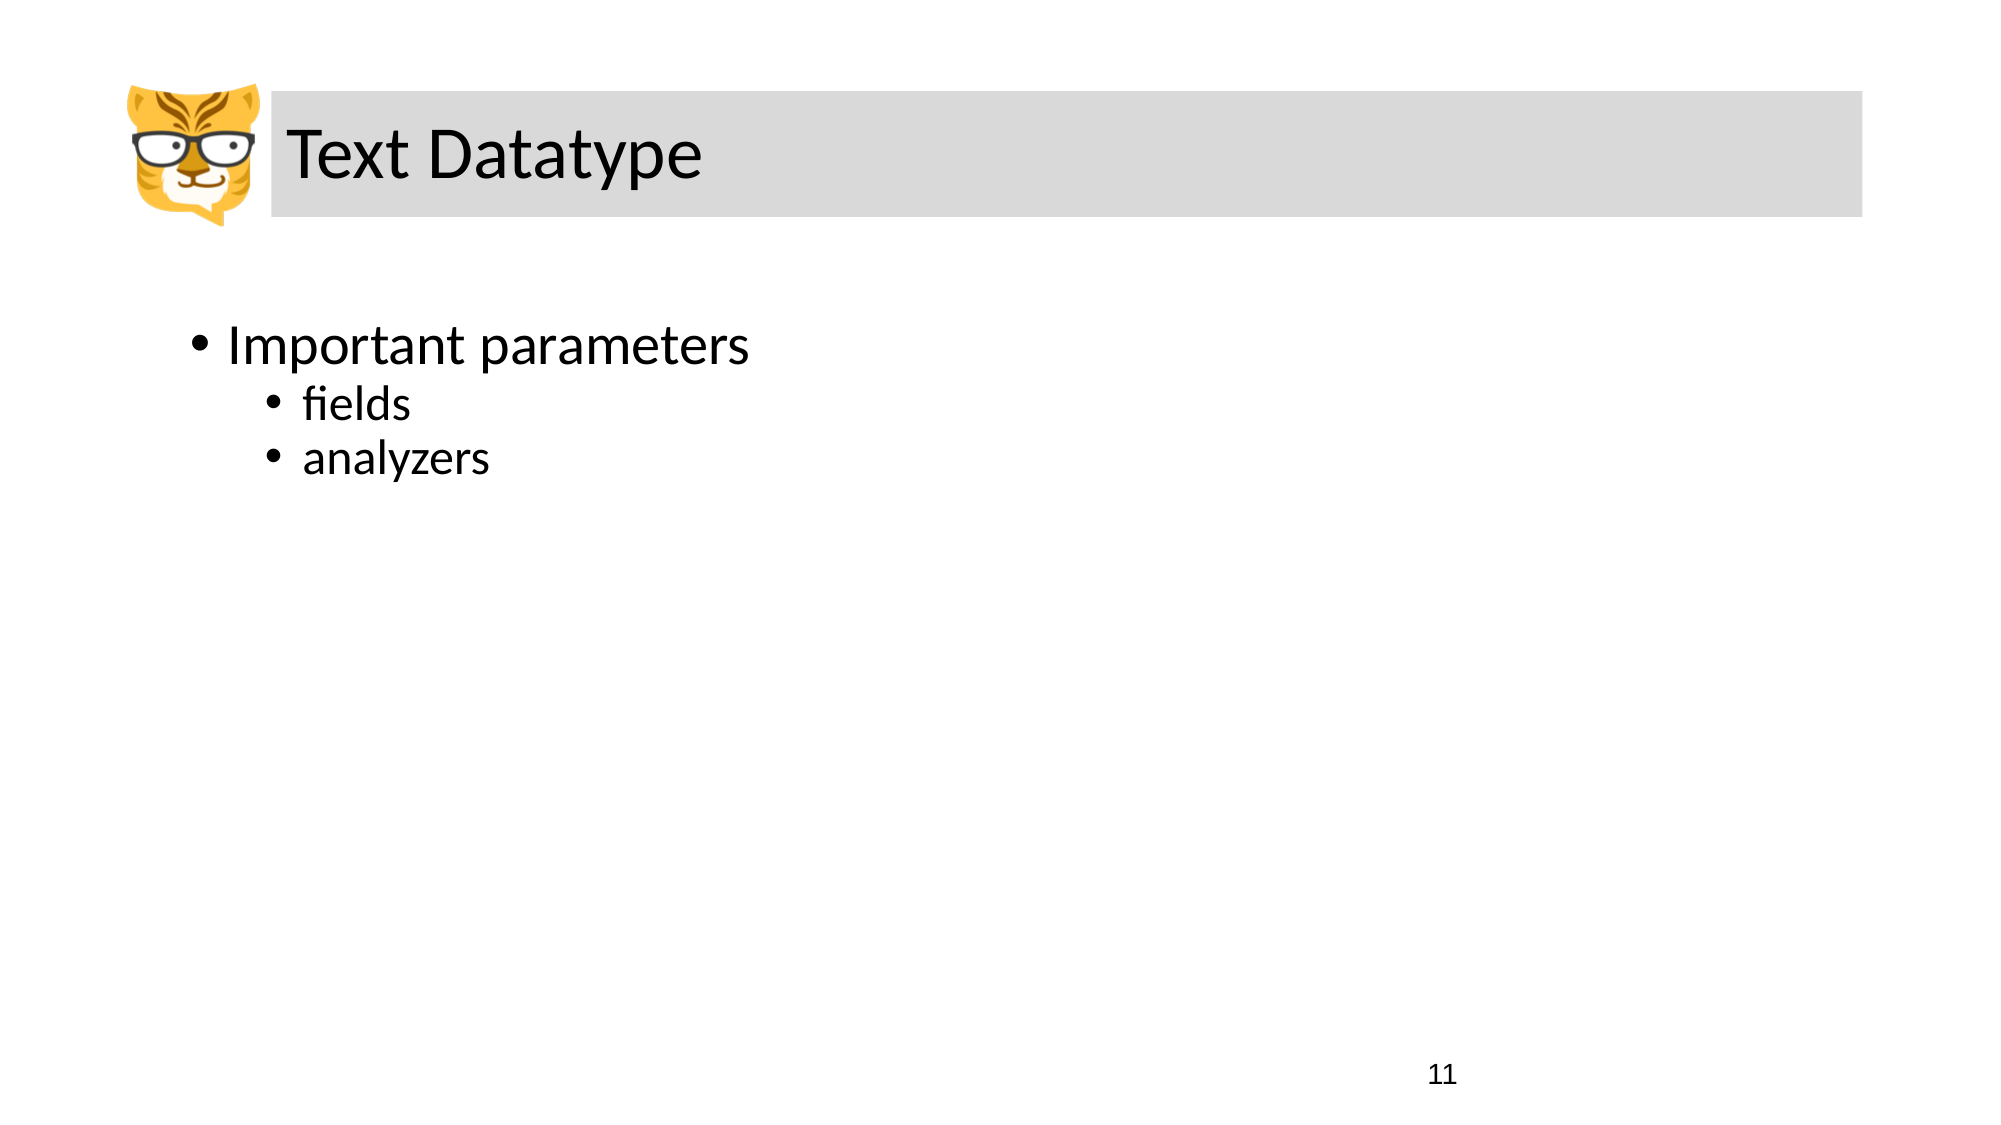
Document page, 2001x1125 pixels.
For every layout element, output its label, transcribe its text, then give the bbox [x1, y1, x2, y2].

picture [115, 76, 272, 232]
title Text Datatype [271, 91, 1863, 217]
slide_number ‹#› [1412, 1042, 1863, 1103]
list Important parameters fields analyzers [137, 299, 1863, 1014]
